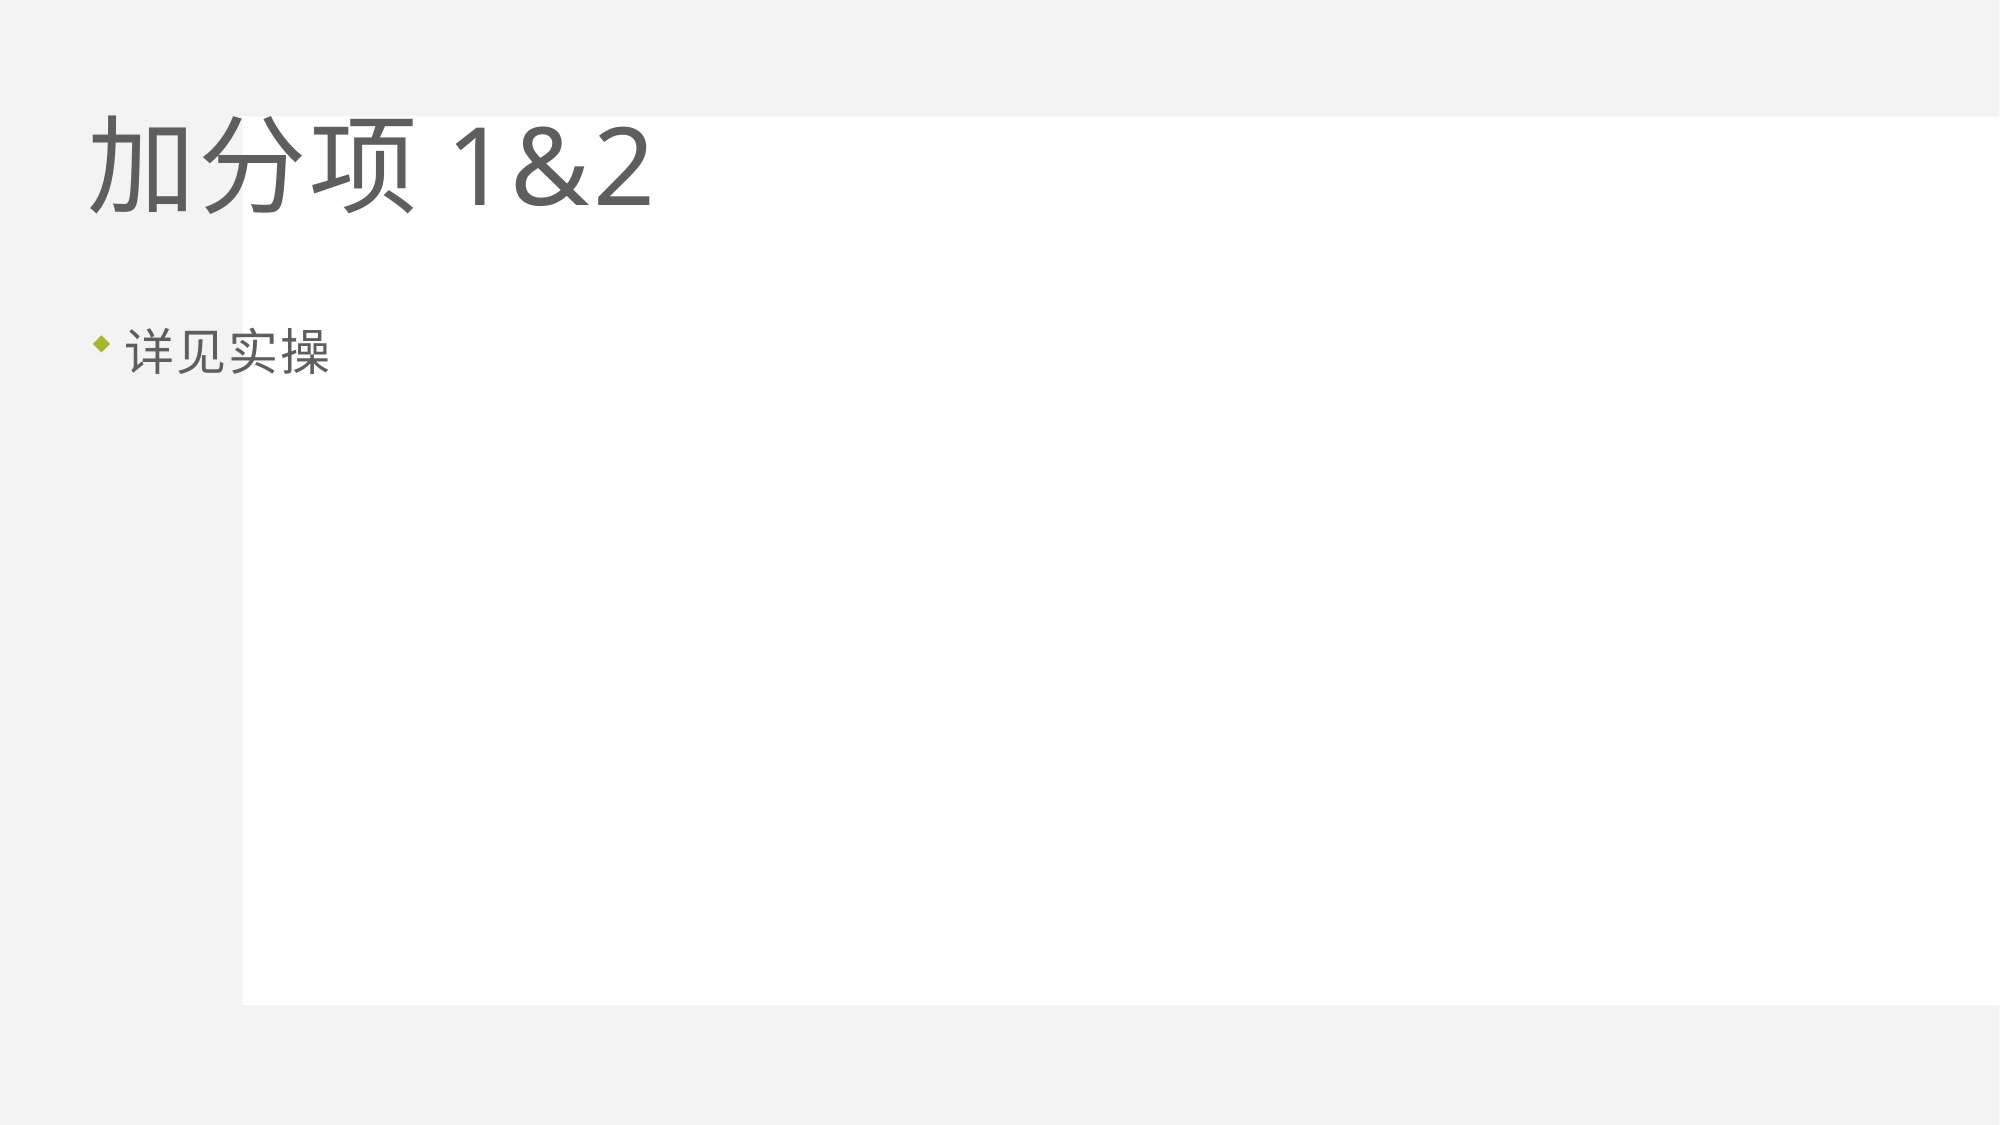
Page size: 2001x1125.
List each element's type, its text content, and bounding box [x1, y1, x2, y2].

title 加分项1&2 [68, 59, 1799, 278]
list 详见实操 [68, 299, 1799, 990]
